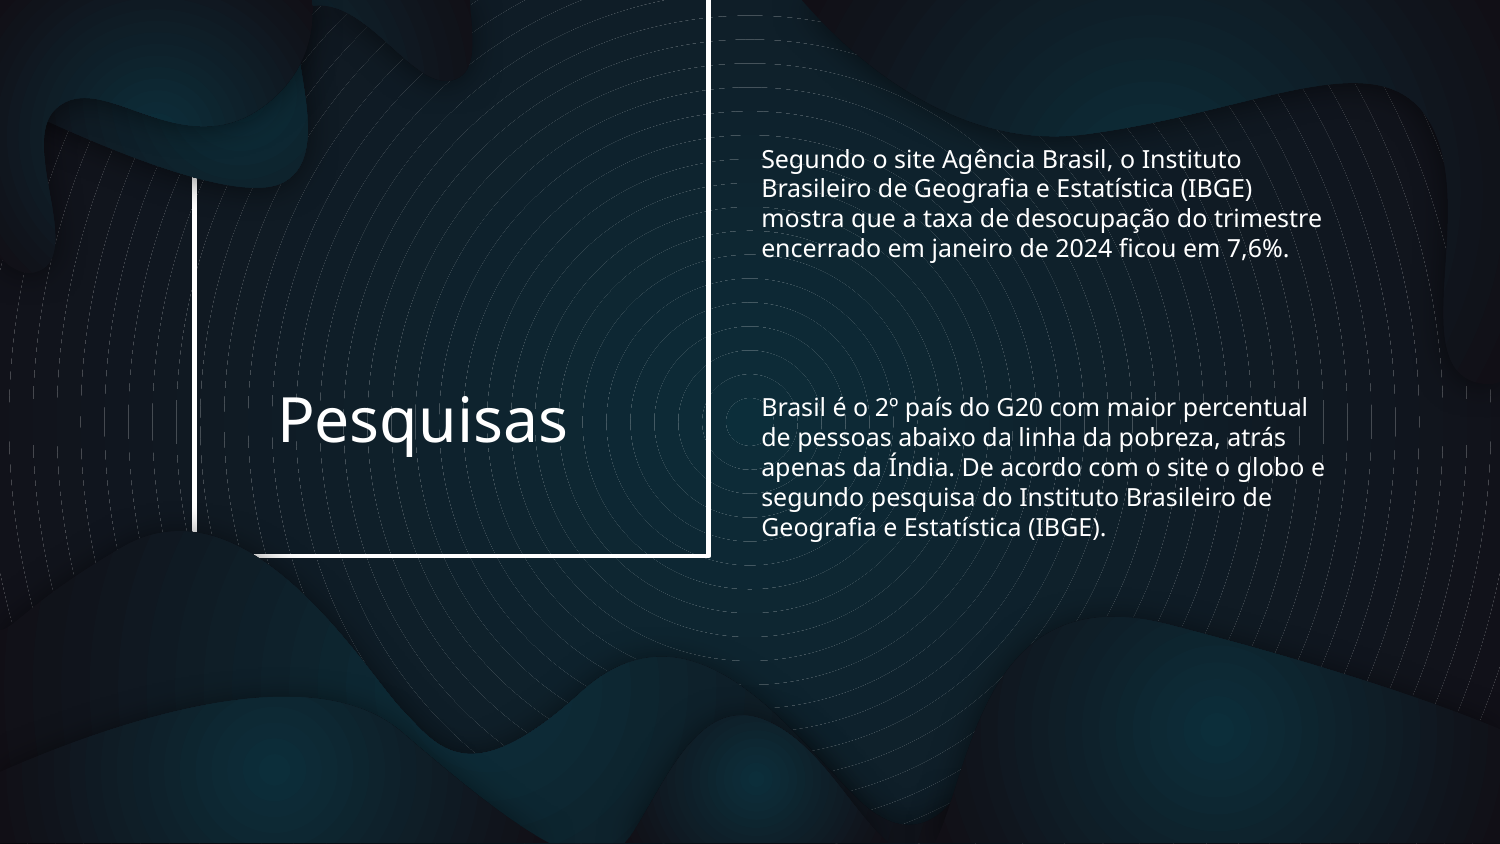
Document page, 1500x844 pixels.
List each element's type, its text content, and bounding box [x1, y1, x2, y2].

text_box Brasil é o 2º país do G20 com maior percentual de pessoas abaixo da linha da pobreza, atrás apenas da Índia. De acordo com o site o globo e segundo pesquisa do Instituto Brasileiro de Geografia e Estatística (IBGE). [749, 342, 1346, 591]
title Pesquisas [201, 320, 580, 524]
subtitle Segundo o site Agência Brasil, o Instituto Brasileiro de Geografia e Estatística (IBGE) mostra que a taxa de desocupação do trimestre encerrado em janeiro de 2024 ficou em 7,6%. [750, 93, 1346, 342]
